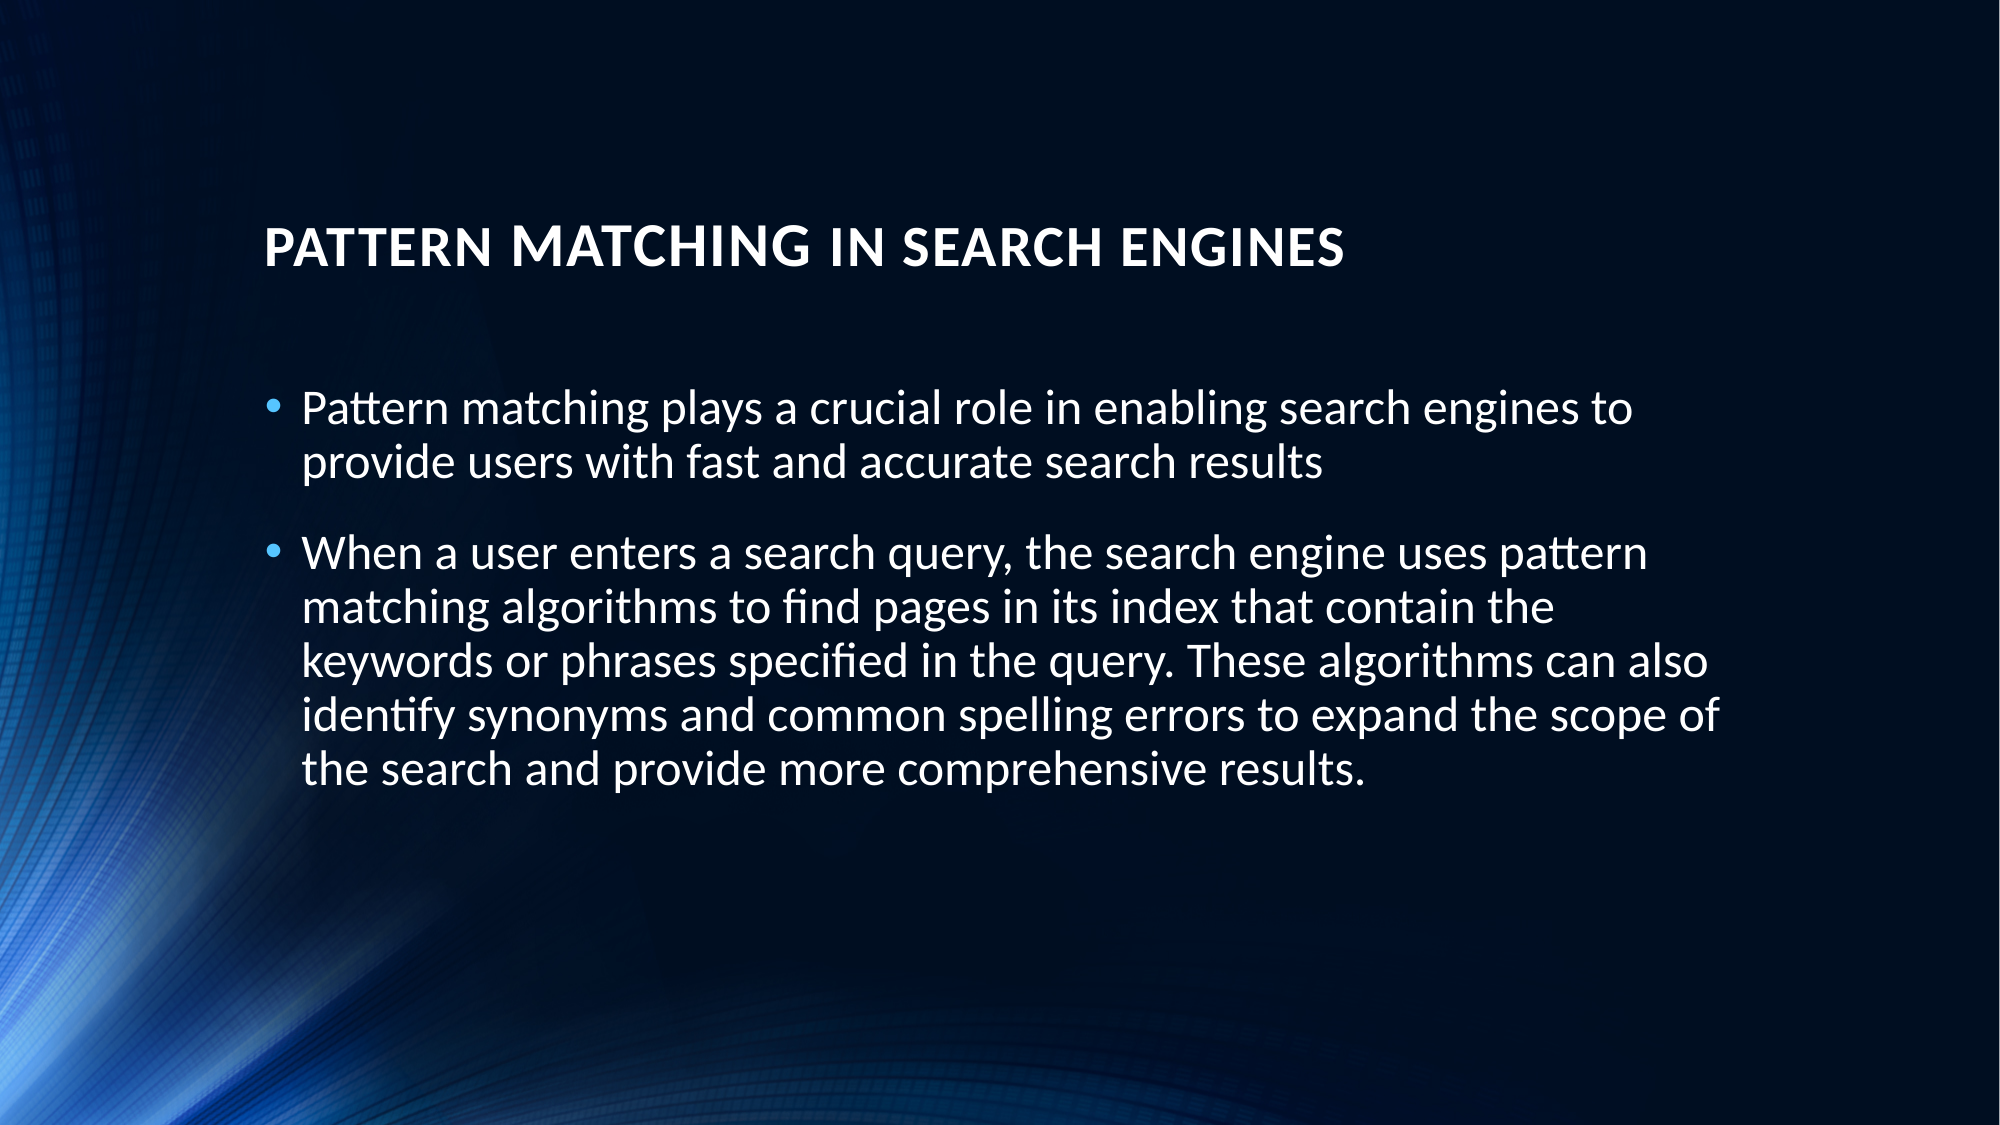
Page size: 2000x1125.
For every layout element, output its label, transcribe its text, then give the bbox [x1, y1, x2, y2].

title PATTERN MATCHING IN SEARCH ENGINES [249, 62, 1750, 288]
list Pattern matching plays a crucial role in enabling search engines to provide users with fast and accurate search results When a user enters a search query, the search engine uses pattern matching algorithms to find pages in its index that contain the keywords or phrases specified in the query. These algorithms can also identify synonyms and common spelling errors to expand the scope of the search and provide more comprehensive results. [249, 373, 1749, 988]
picture [0, 0, 2000, 1125]
